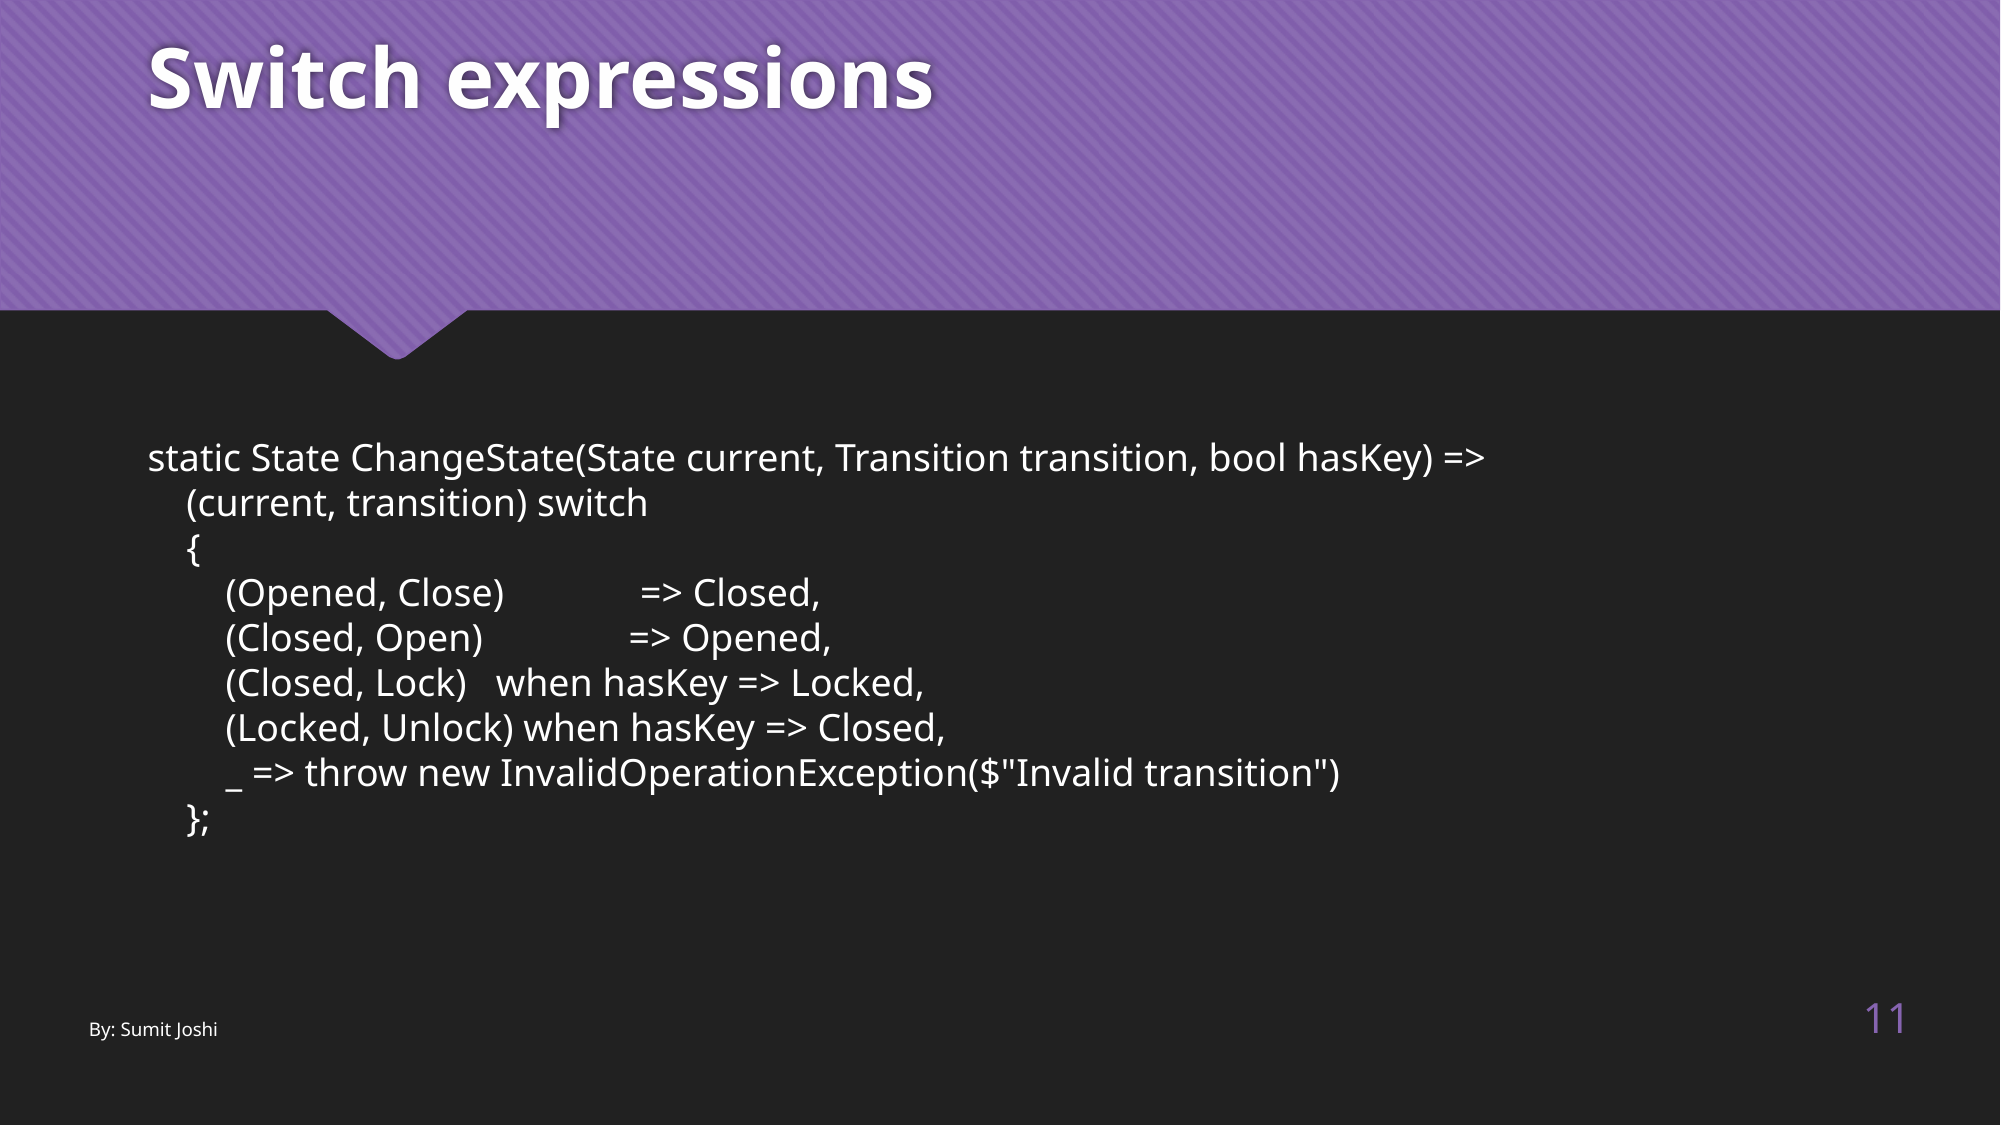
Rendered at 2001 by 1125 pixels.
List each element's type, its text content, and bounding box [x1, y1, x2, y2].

title Switch expressions [132, 73, 1868, 233]
slide_number 11 [1751, 970, 1926, 1051]
footer By: Sumit Joshi [74, 991, 1493, 1051]
text_box static State ChangeState(State current, Transition transition, bool hasKey) => (current, transition) switch { (Opened, Close) => Closed, (Closed, Open) => Opened, (Closed, Lock) when hasKey => Locked, (Locked, Unlock) when hasKey => Closed, _ => throw new InvalidOperationException($"Invalid transition") }; [132, 427, 1698, 847]
